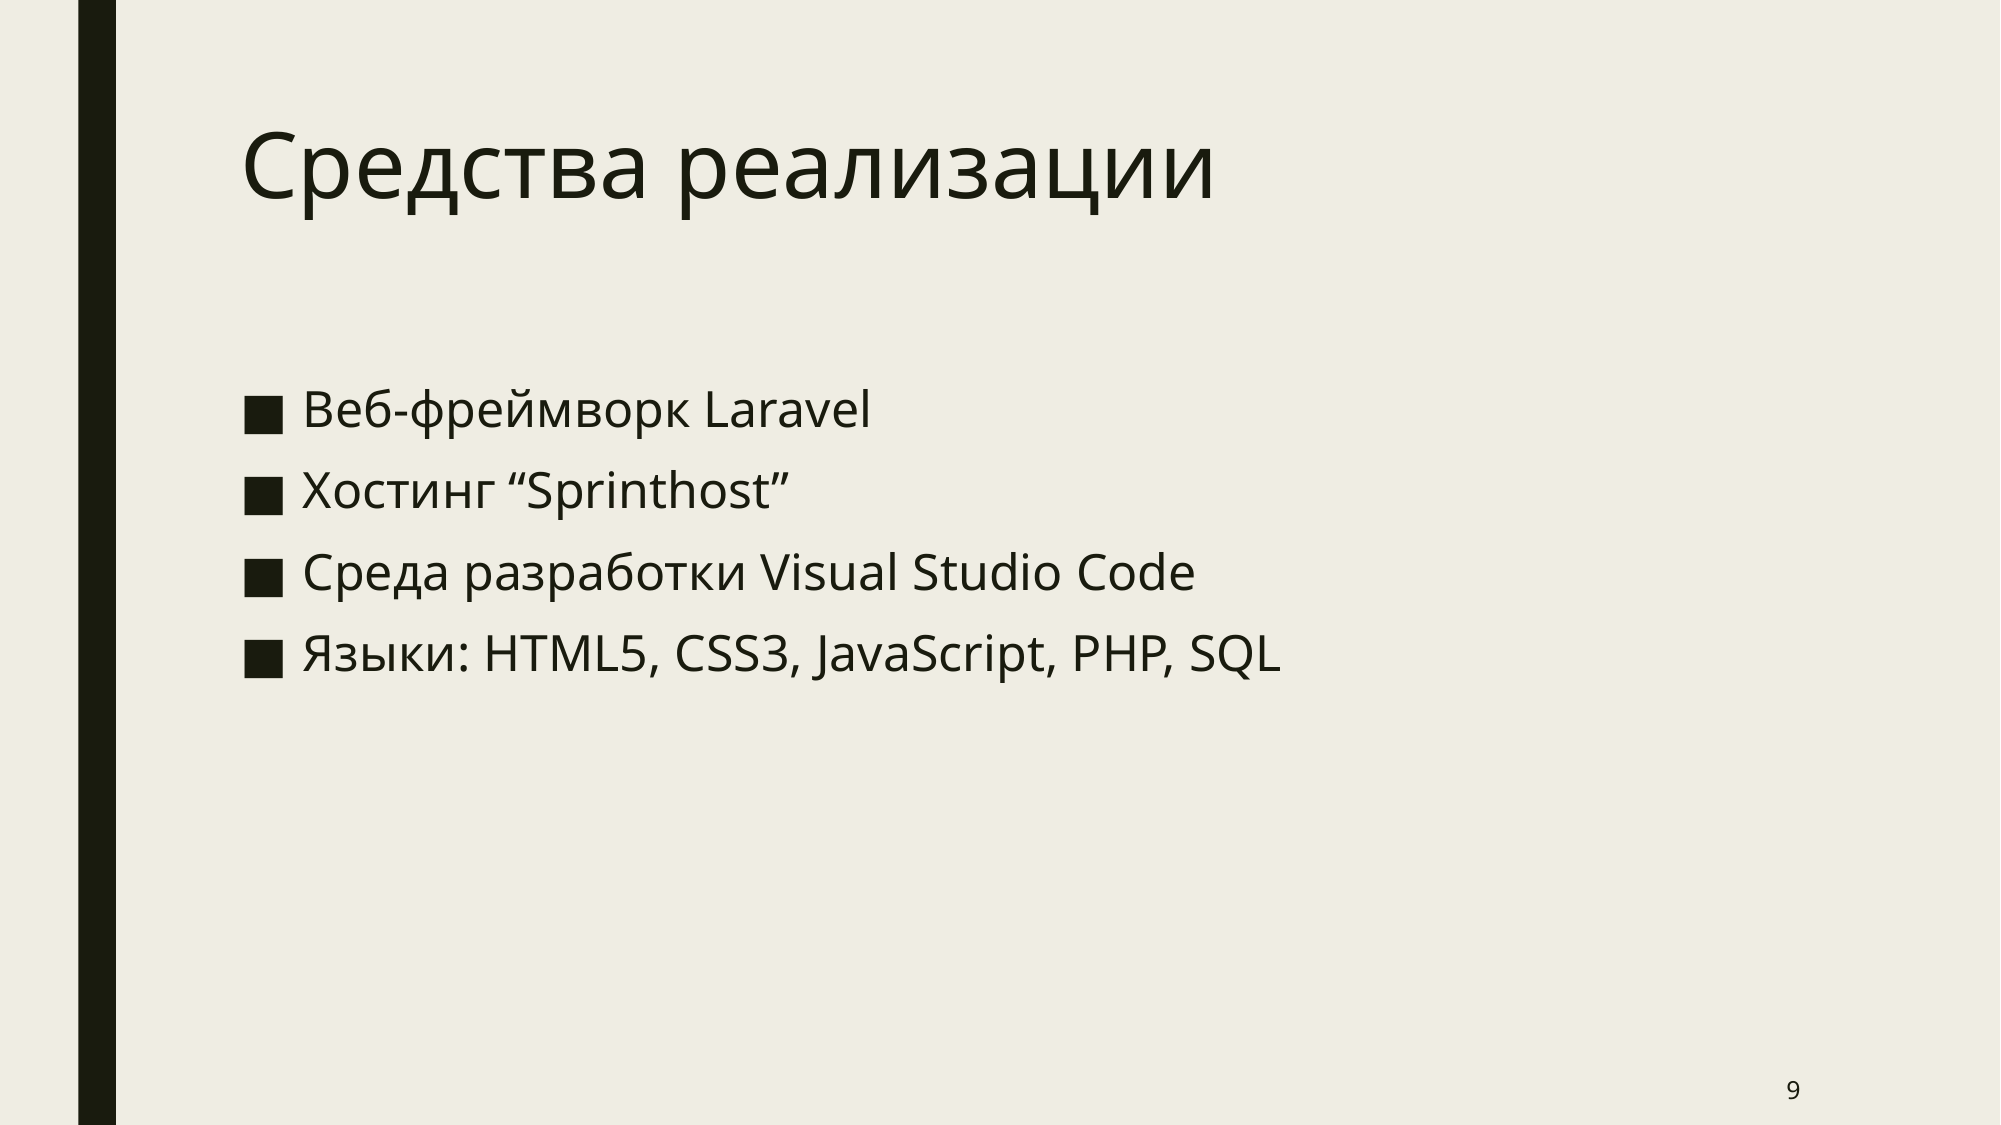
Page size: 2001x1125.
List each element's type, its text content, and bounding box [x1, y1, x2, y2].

list Веб-фреймворк Laravel Хостинг “Sprinthost” Среда разработки Visual Studio Code Языки: HTML5, CSS3, JavaScript, PHP, SQL [225, 375, 1800, 963]
slide_number 9 [1553, 1058, 1816, 1125]
title Средства реализации [225, 112, 1800, 357]
